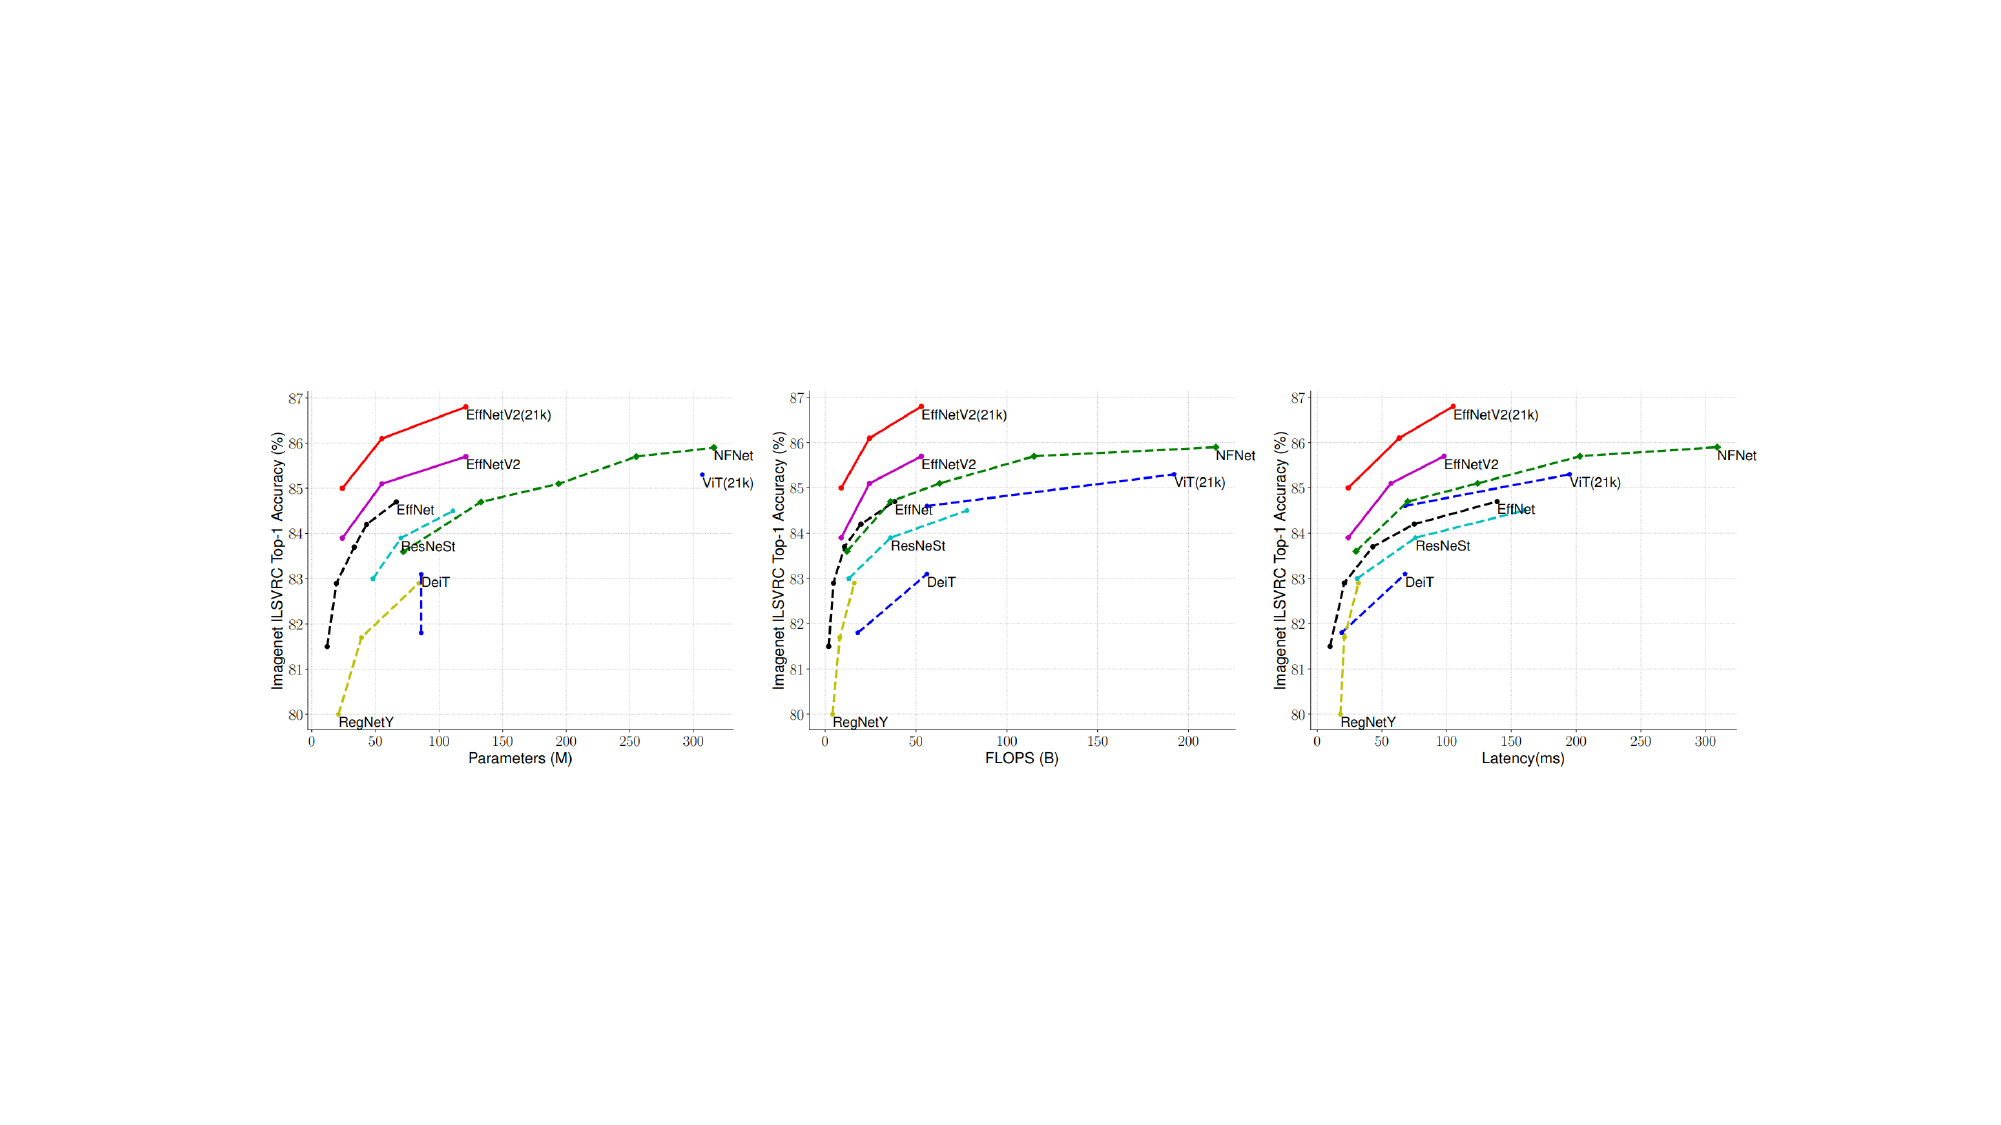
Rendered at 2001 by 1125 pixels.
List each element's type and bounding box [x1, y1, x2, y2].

picture [260, 375, 1761, 777]
